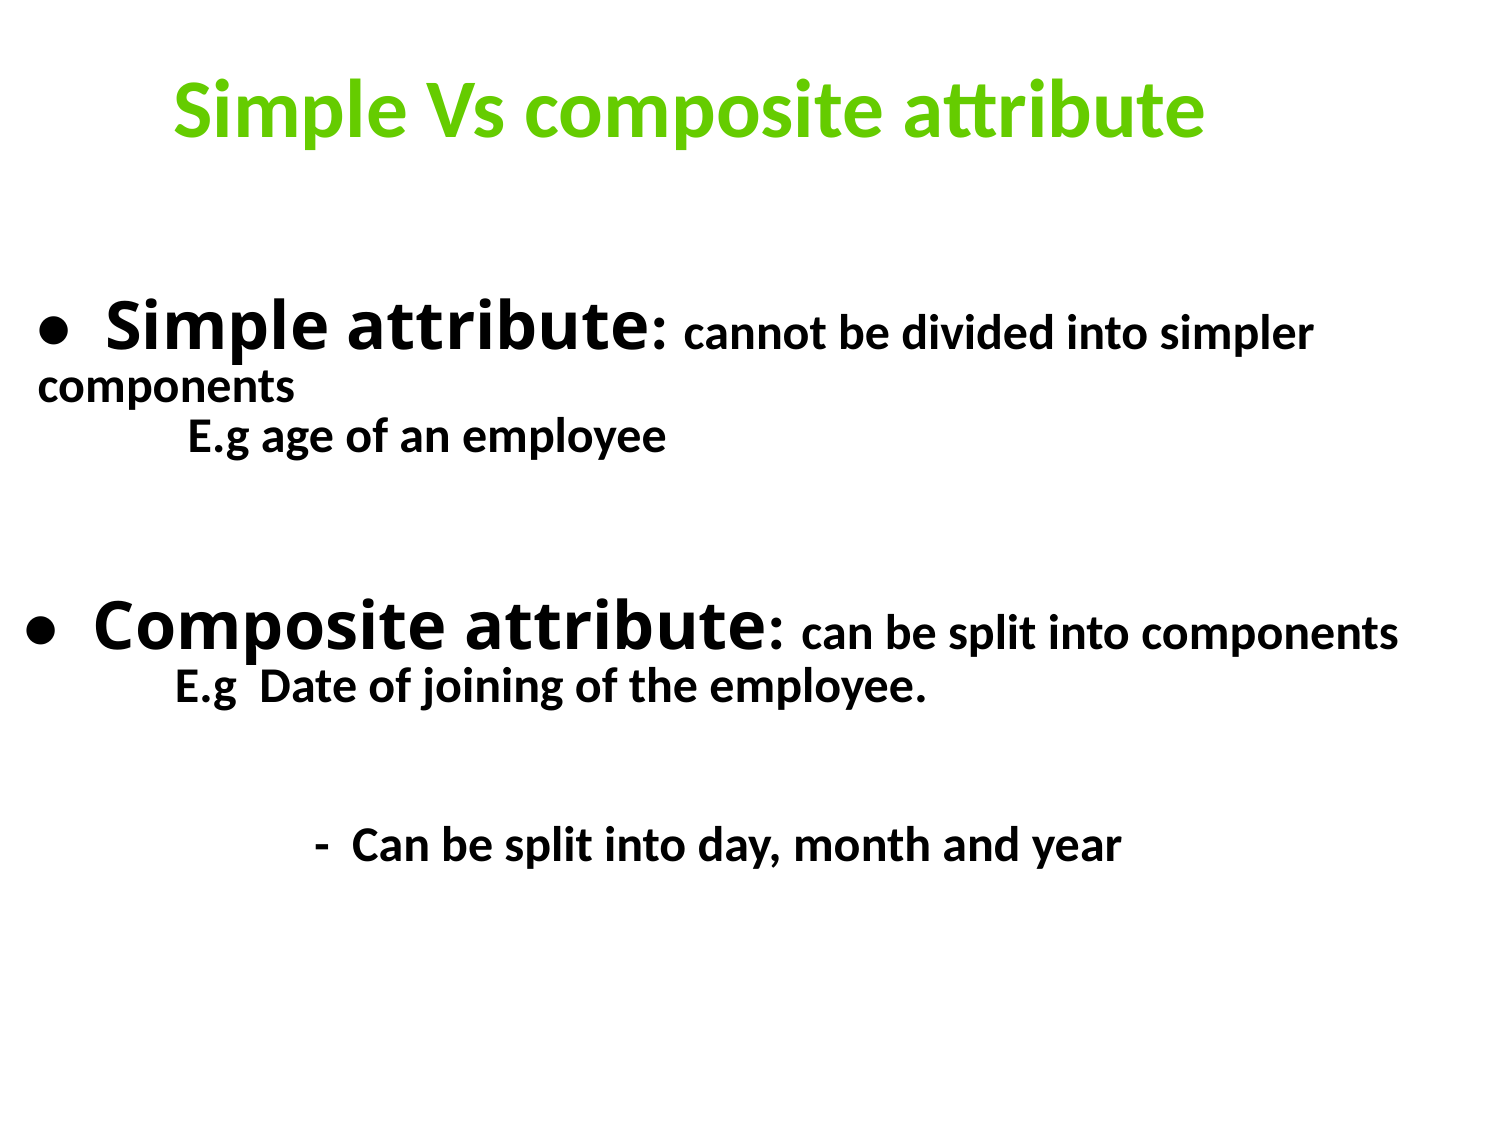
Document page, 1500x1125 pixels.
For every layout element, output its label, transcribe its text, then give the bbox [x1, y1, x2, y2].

text_box - Can be split into day, month and year [314, 837, 1124, 905]
text_box • Simple attribute: cannot be divided into simpler components E.g age of an employee [37, 312, 1475, 513]
text_box • Composite attribute: can be split into components E.g Date of joining of the employee. [24, 612, 1460, 763]
text_box Simple Vs composite attribute [173, 87, 1208, 222]
